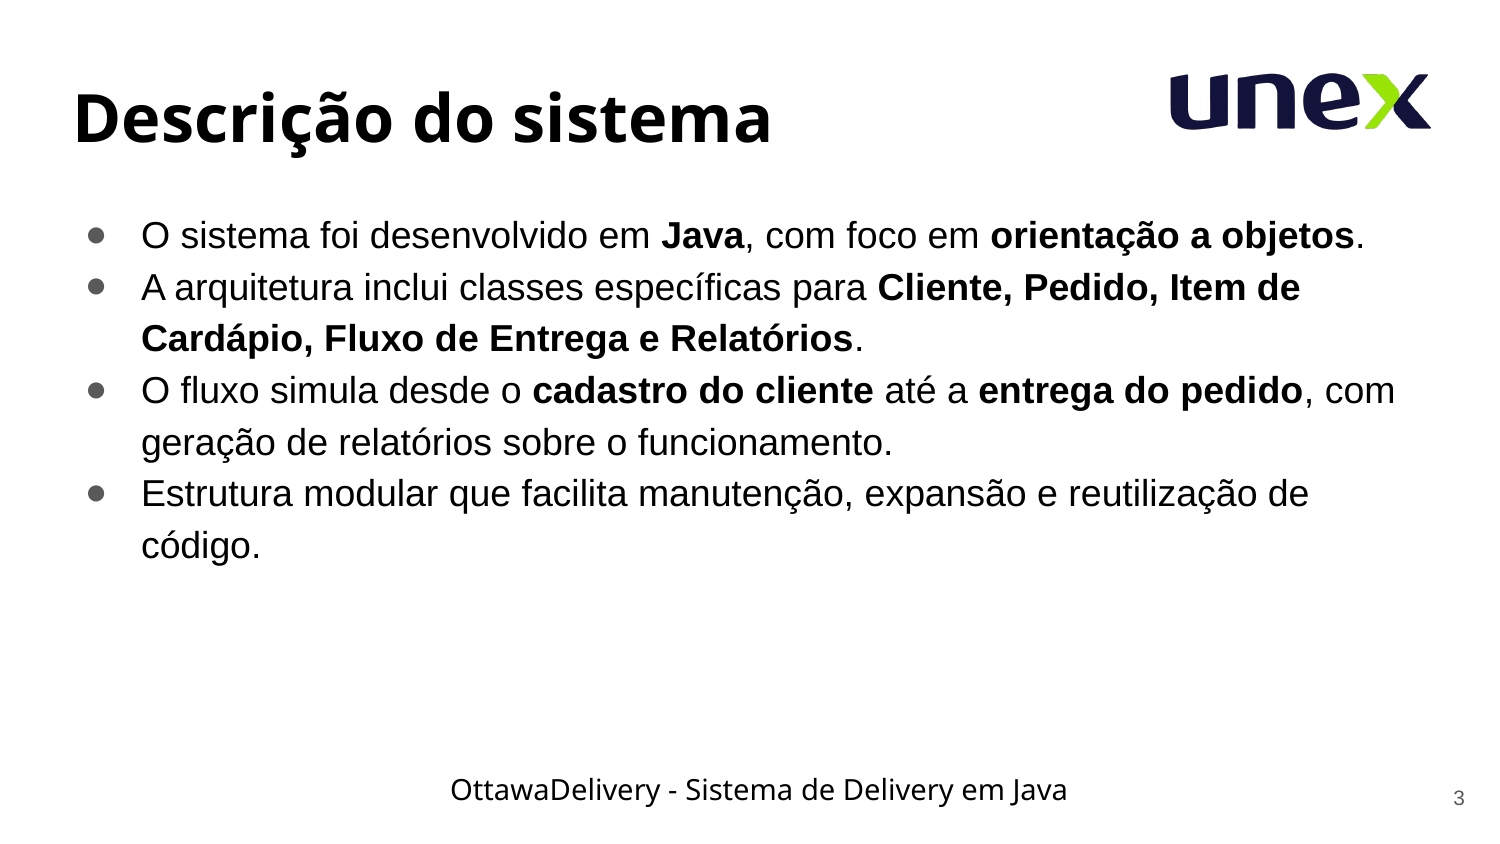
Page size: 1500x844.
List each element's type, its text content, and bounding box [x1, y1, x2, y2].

slide_number 3 [1389, 764, 1480, 830]
text_box OttawaDelivery - Sistema de Delivery em Java [321, 759, 1179, 822]
picture [1149, 15, 1450, 190]
list O sistema foi desenvolvido em Java, com foco em orientação a objetos. A arquitetura inclui classes específicas para Cliente, Pedido, Item de Cardápio, Fluxo de Entrega e Relatórios. O fluxo simula desde o cadastro do cliente até a entrega do pedido, com geração de relatórios sobre o funcionamento. Estrutura modular que facilita manutenção, expansão e reutilização de código. [51, 189, 1449, 750]
text_box Descrição do sistema [57, 60, 1144, 174]
